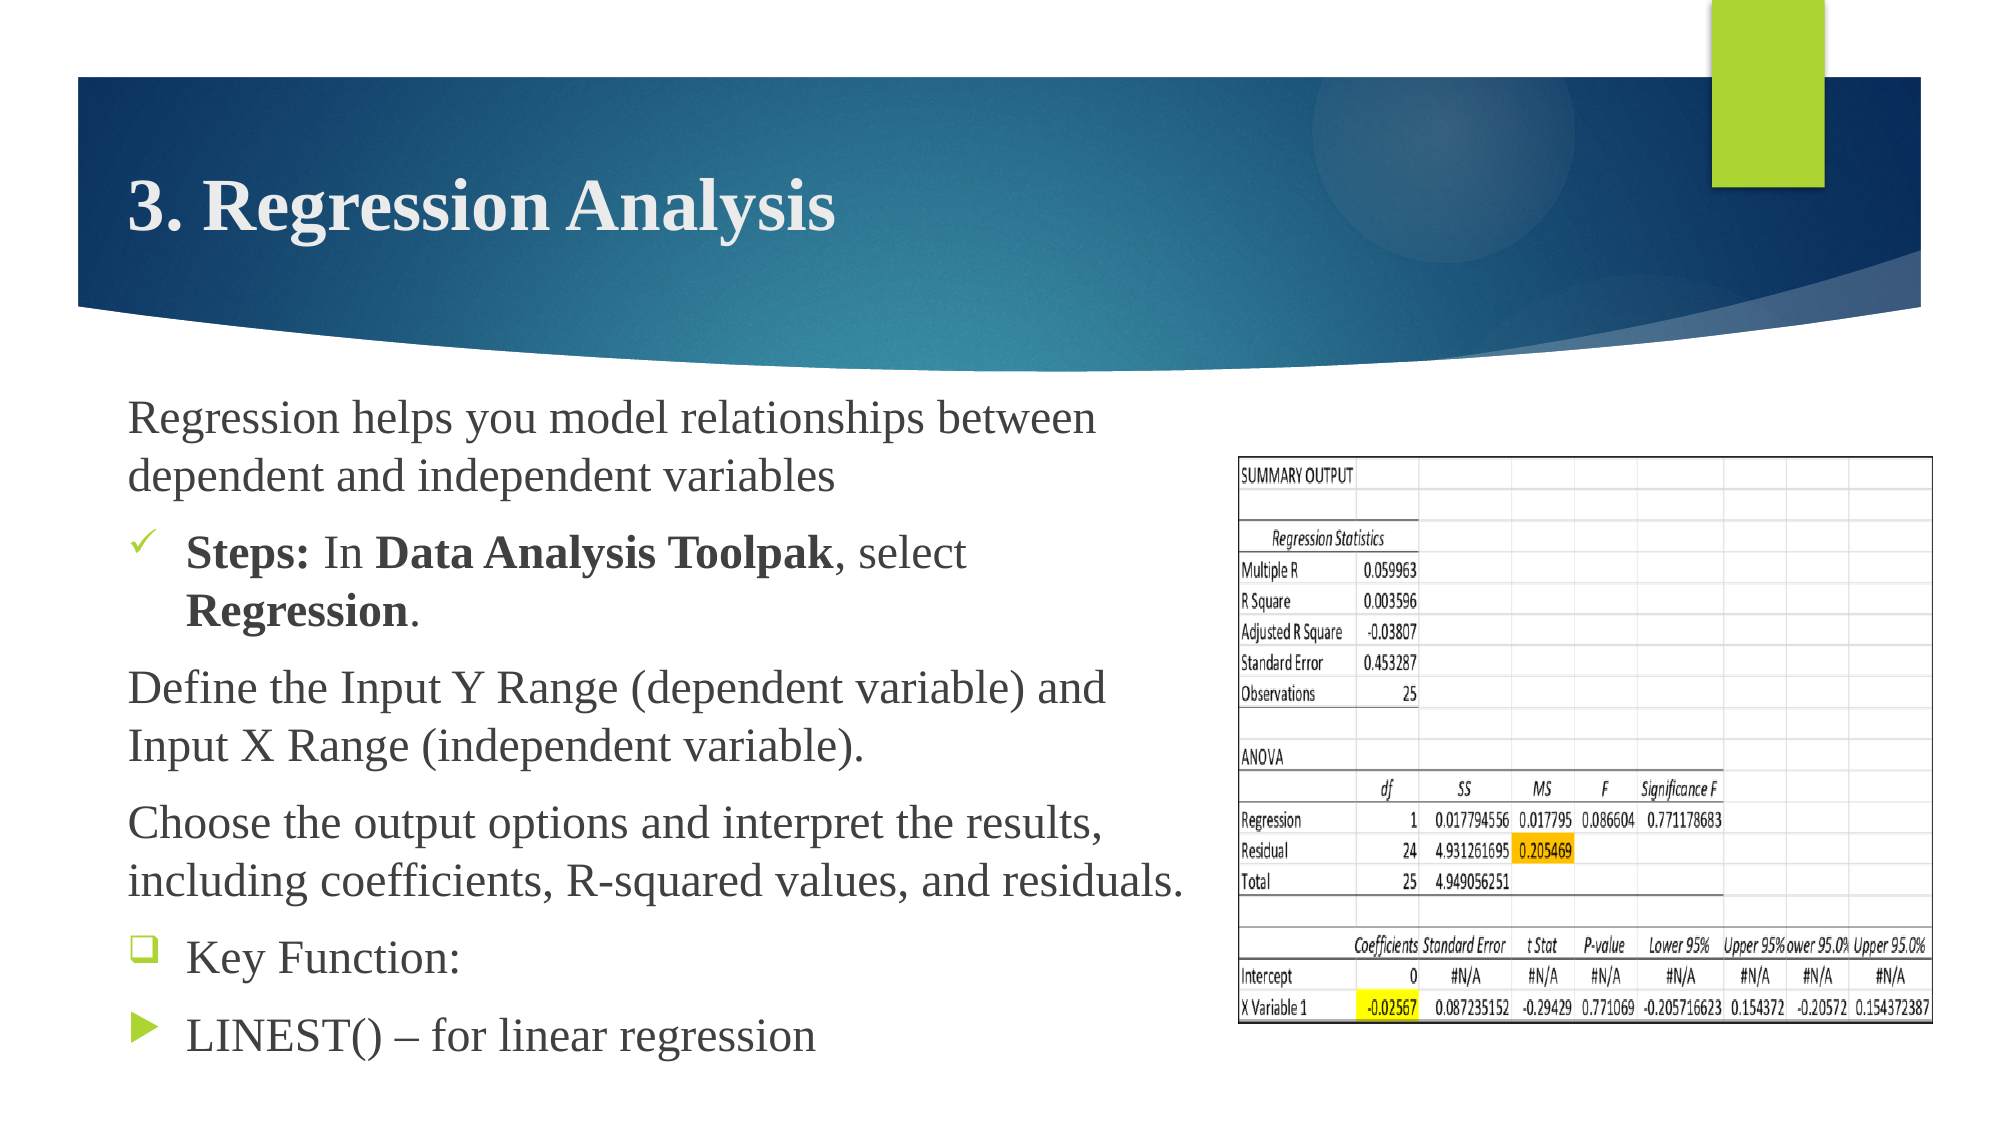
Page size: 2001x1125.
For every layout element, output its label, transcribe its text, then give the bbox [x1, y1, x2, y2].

list Regression helps you model relationships between dependent and independent variables Steps: In Data Analysis Toolpak, select Regression. Define the Input Y Range (dependent variable) and Input X Range (independent variable). Choose the output options and interpret the results, including coefficients, R-squared values, and residuals. Key Function: LINEST() – for linear regression [112, 378, 1207, 1087]
picture [1238, 456, 1934, 1024]
title 3. Regression Analysis [112, 123, 1207, 279]
